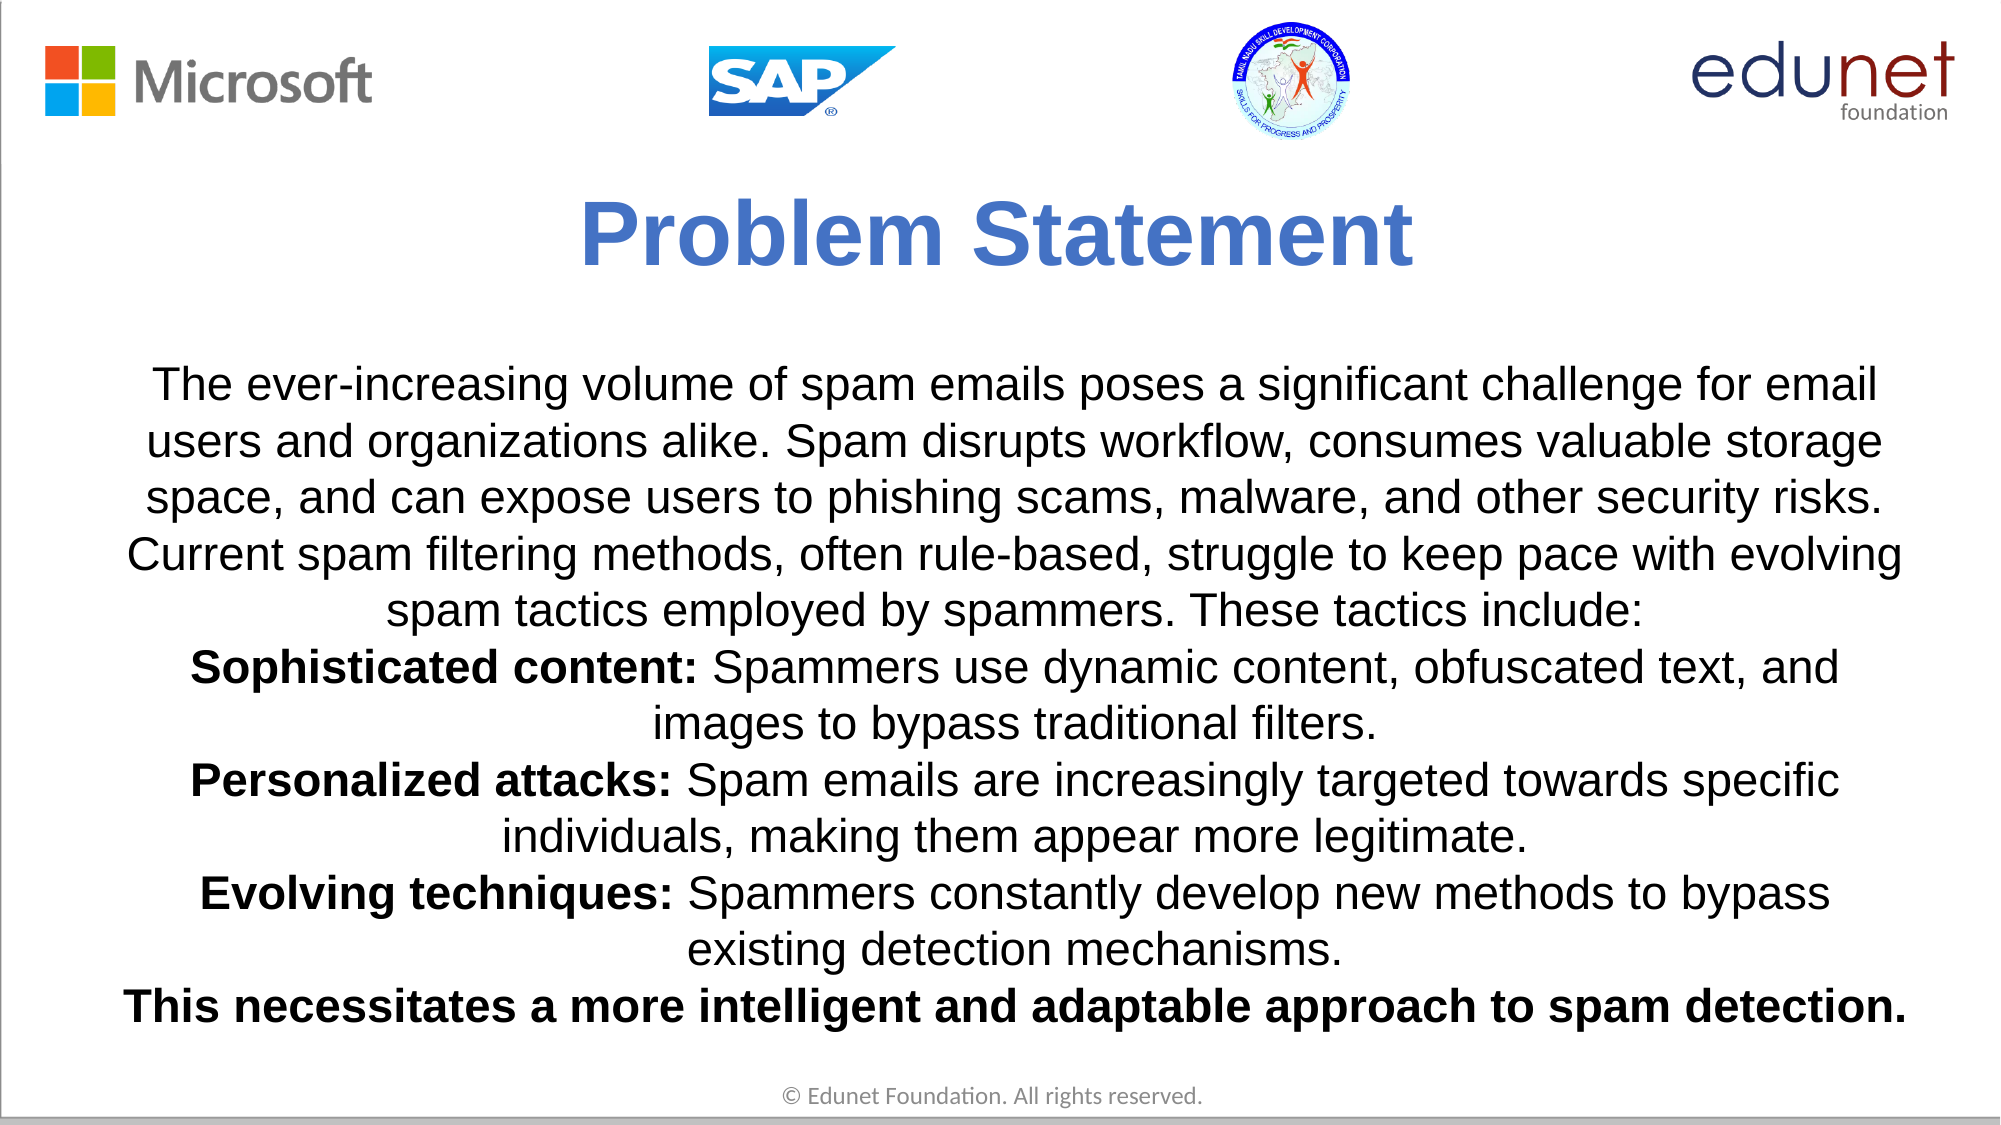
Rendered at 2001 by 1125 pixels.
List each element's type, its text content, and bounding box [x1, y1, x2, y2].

subtitle The ever-increasing volume of spam emails poses a significant challenge for email users and organizations alike. Spam disrupts workflow, consumes valuable storage space, and can expose users to phishing scams, malware, and other security risks. Current spam filtering methods, often rule-based, struggle to keep pace with evolving spam tactics employed by spammers. These tactics include: Sophisticated content: Spammers use dynamic content, obfuscated text, and images to bypass traditional filters. Personalized attacks: Spam emails are increasingly targeted towards specific individuals, making them appear more legitimate. Evolving techniques: Spammers constantly develop new methods to bypass existing detection mechanisms. This necessitates a more intelligent and adaptable approach to spam detection. [100, 346, 1931, 1063]
picture [1232, 22, 1350, 140]
picture [0, 0, 2001, 1125]
picture [45, 46, 372, 116]
picture [1686, 37, 1957, 125]
title Problem Statement [247, 158, 1748, 293]
footer © Edunet Foundation. All rights reserved. [655, 1065, 1331, 1125]
picture [709, 48, 896, 116]
